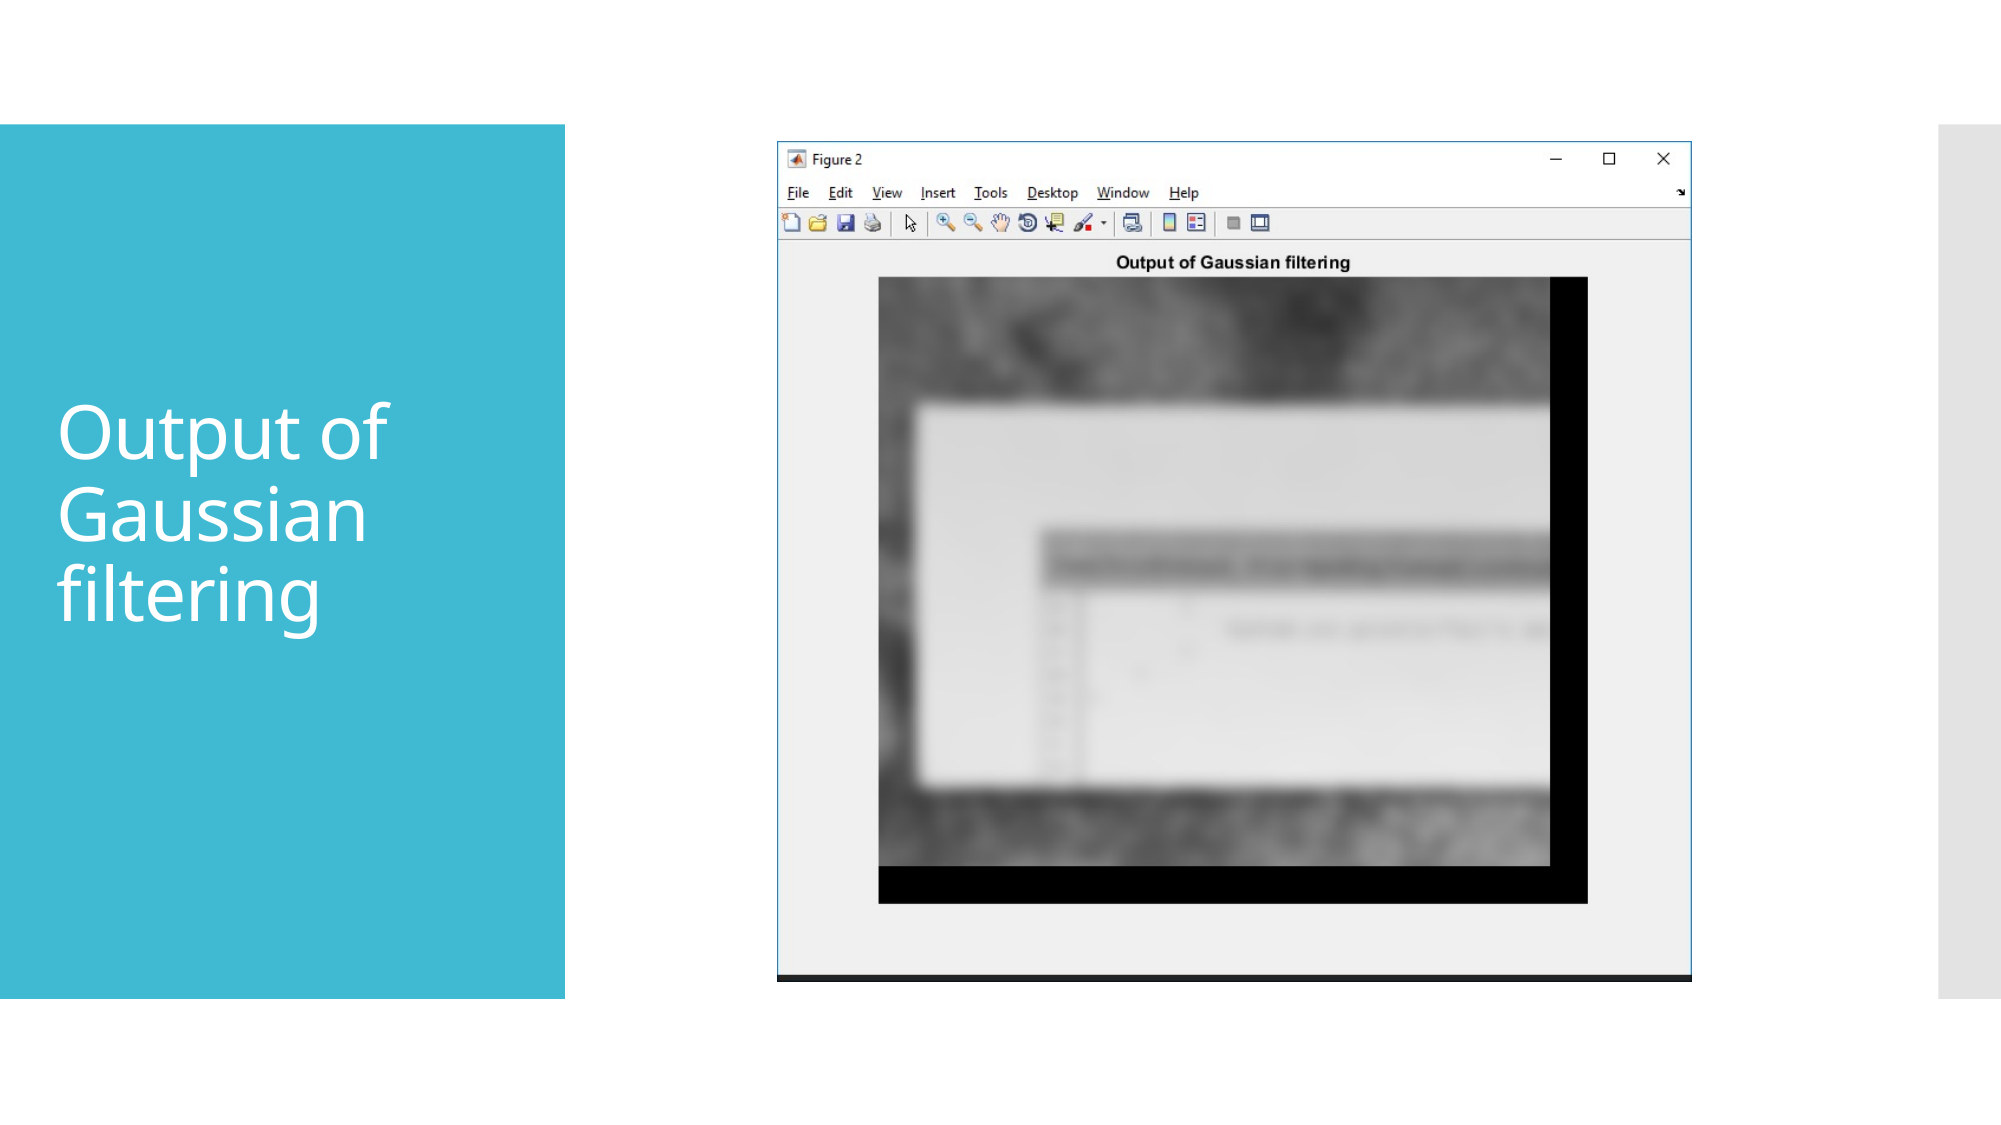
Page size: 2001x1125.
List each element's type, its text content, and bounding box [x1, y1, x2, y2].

title Output of Gaussian filtering [41, 184, 525, 940]
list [777, 141, 1692, 982]
